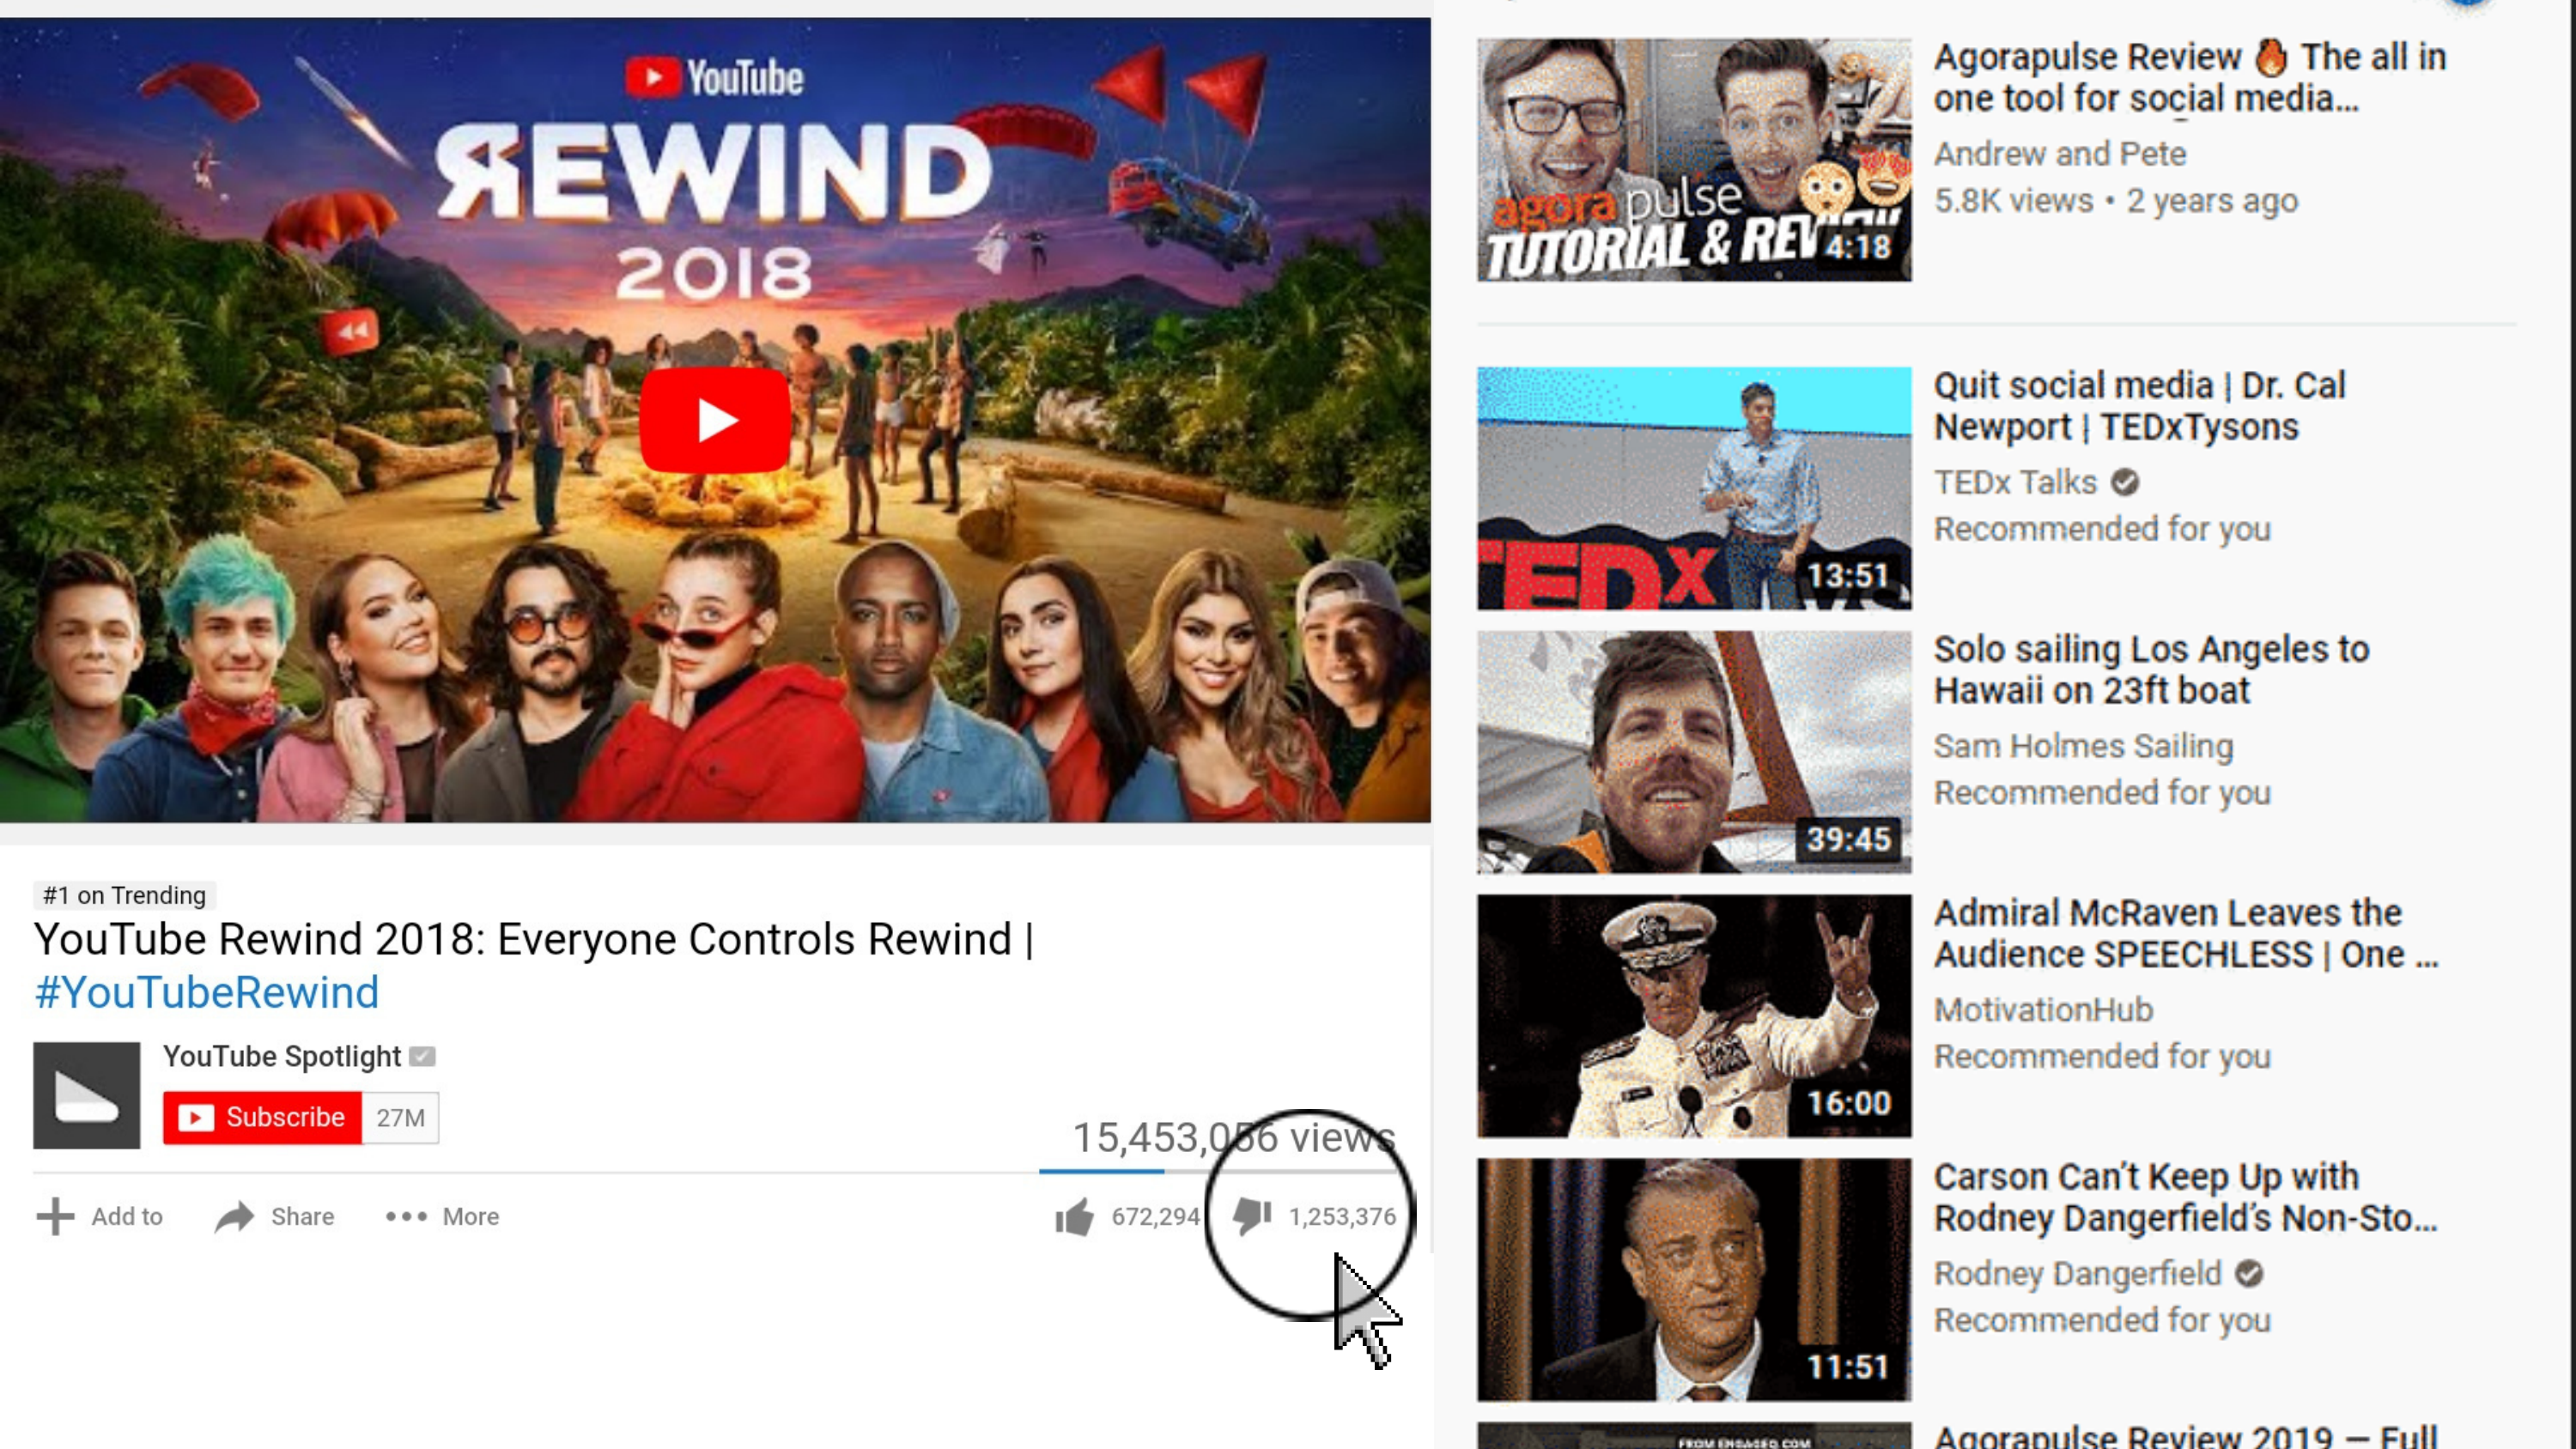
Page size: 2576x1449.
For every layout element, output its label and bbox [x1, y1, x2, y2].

text_box [1434, 0, 2576, 1449]
text_box [0, 0, 1434, 1253]
text_box [1204, 1109, 1417, 1323]
text_box [1334, 1323, 1403, 1370]
